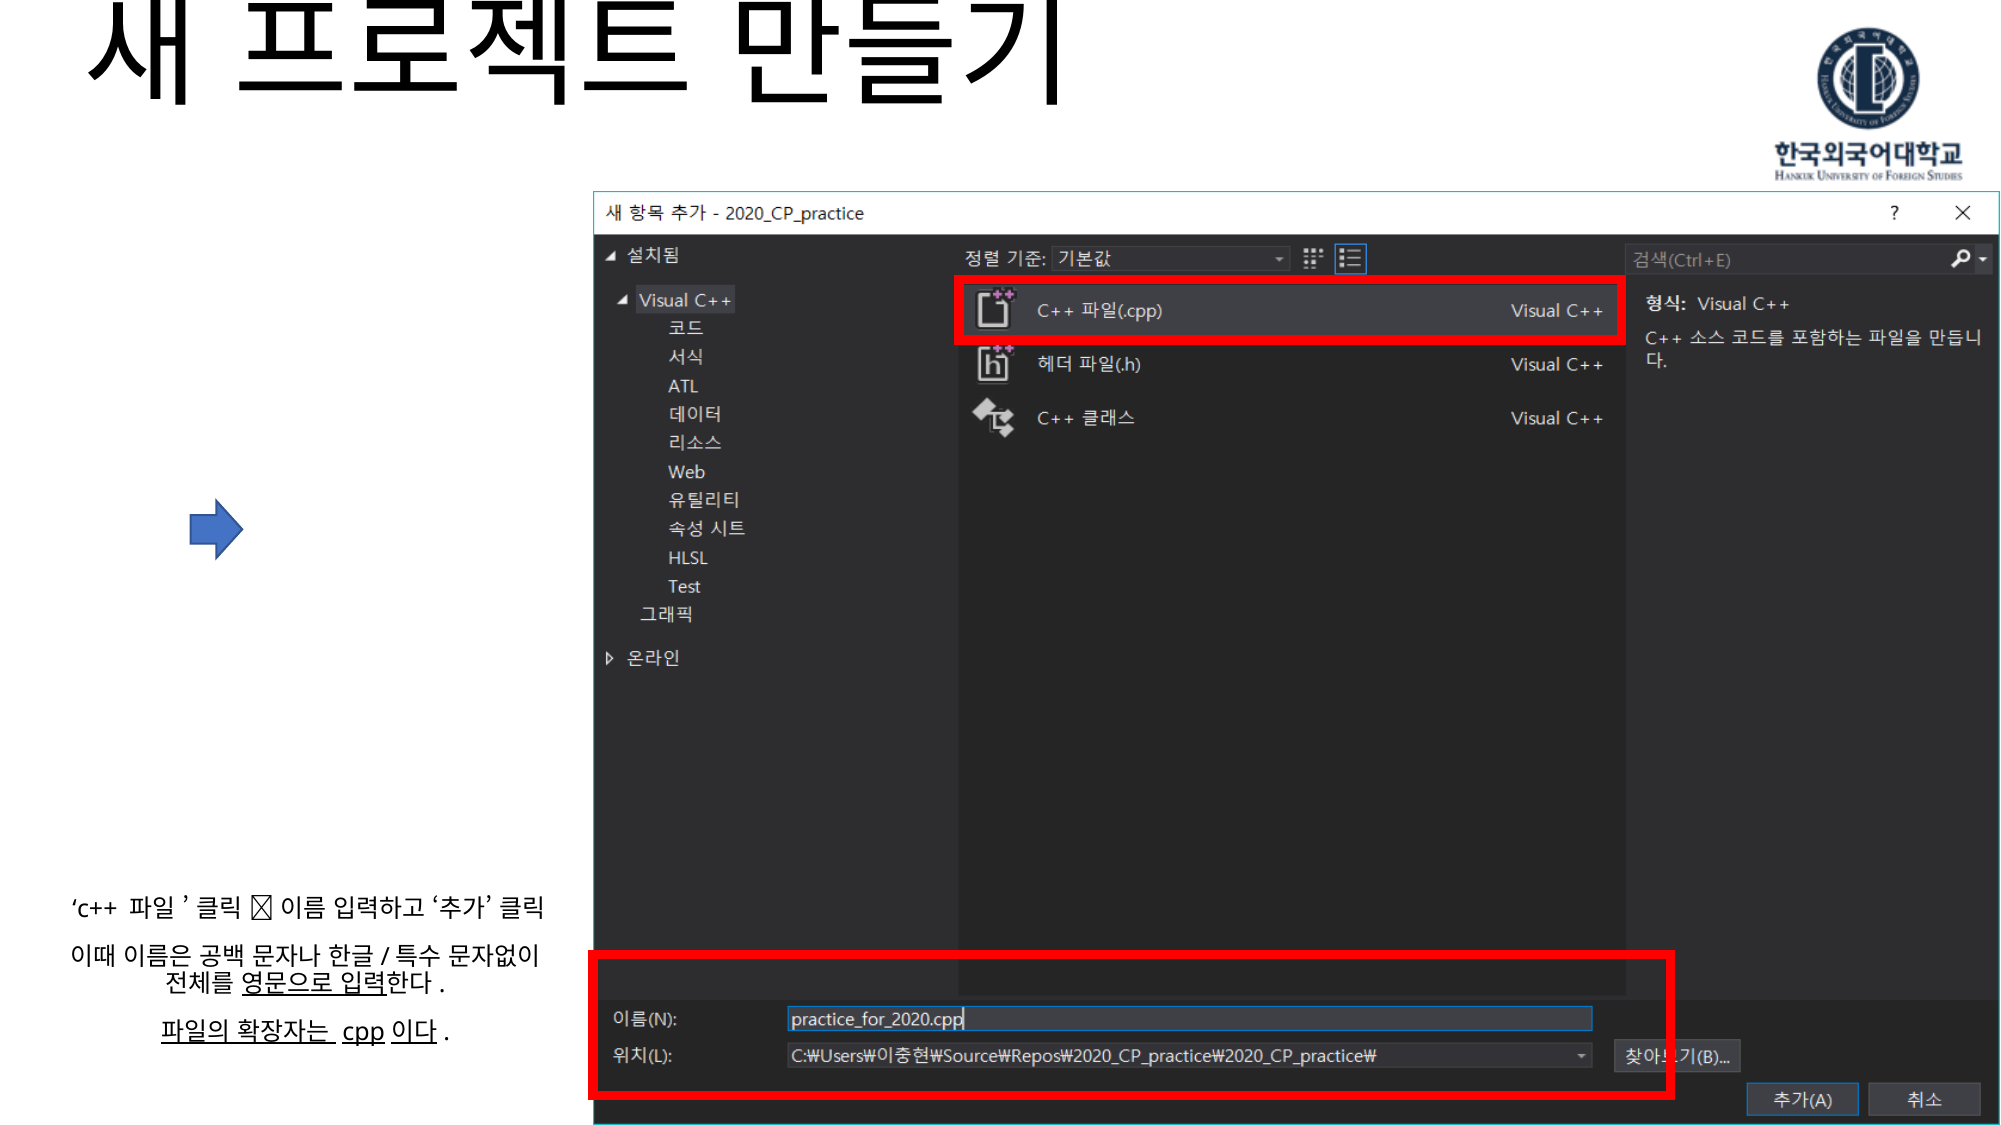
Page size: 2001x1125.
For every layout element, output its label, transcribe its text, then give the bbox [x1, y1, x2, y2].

text_box 새 프로젝트 만들기 [68, 0, 1419, 130]
picture [1763, 22, 1972, 191]
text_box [593, 191, 2000, 1125]
text_box [189, 498, 244, 561]
text_box ‘c++ 파일 ’ 클릭  이름 입력하고 ‘추가’ 클릭 이때 이름은 공백 문자나 한글/특수 문자없이 전체를 영문으로 입력한다. 파일의 확장자는 cpp이다. [18, 888, 593, 990]
